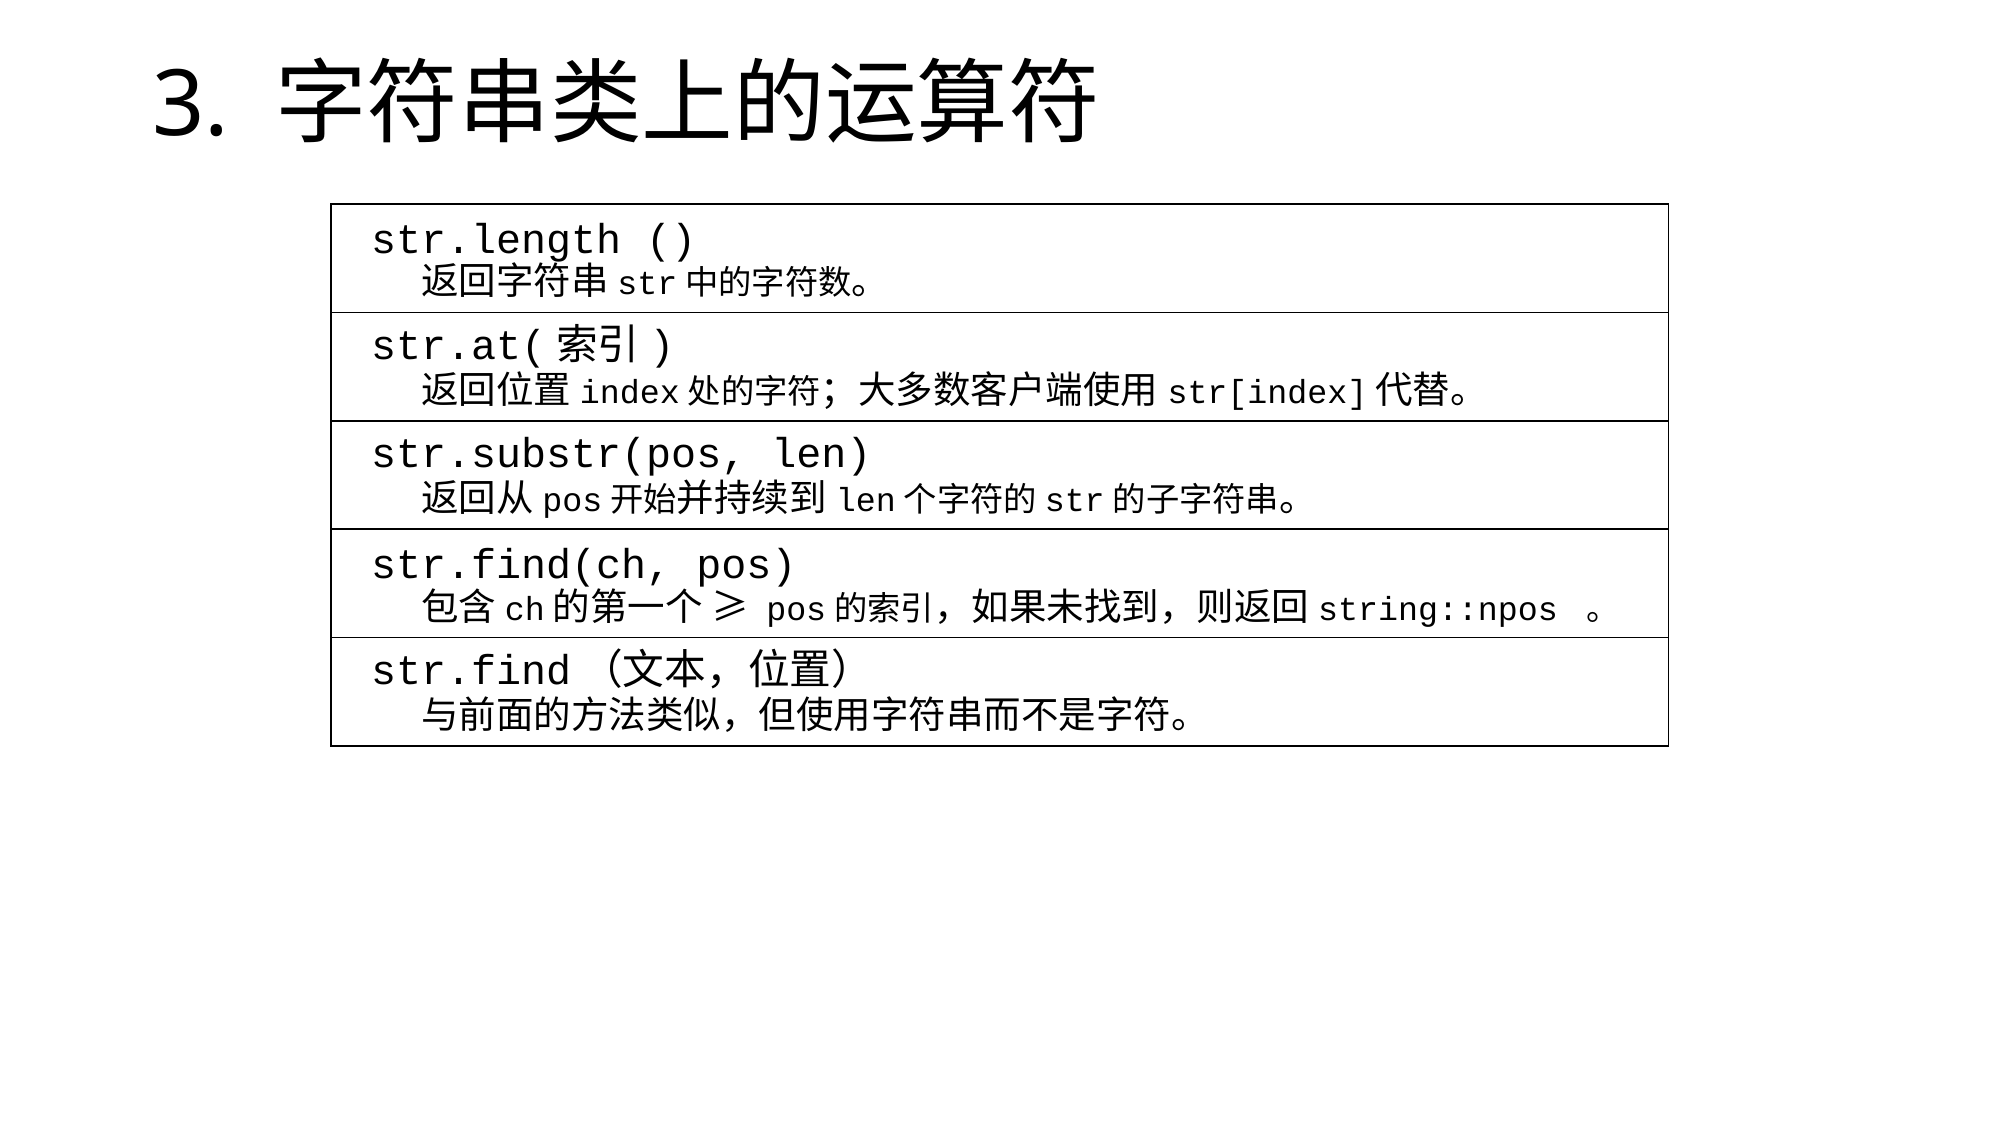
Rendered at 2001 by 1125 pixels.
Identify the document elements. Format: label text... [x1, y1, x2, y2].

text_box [331, 310, 1669, 418]
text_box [331, 635, 1669, 747]
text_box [331, 418, 1669, 529]
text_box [331, 529, 1669, 635]
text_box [331, 204, 1669, 310]
title 3. 字符串类上的运算符 [137, 0, 1975, 215]
